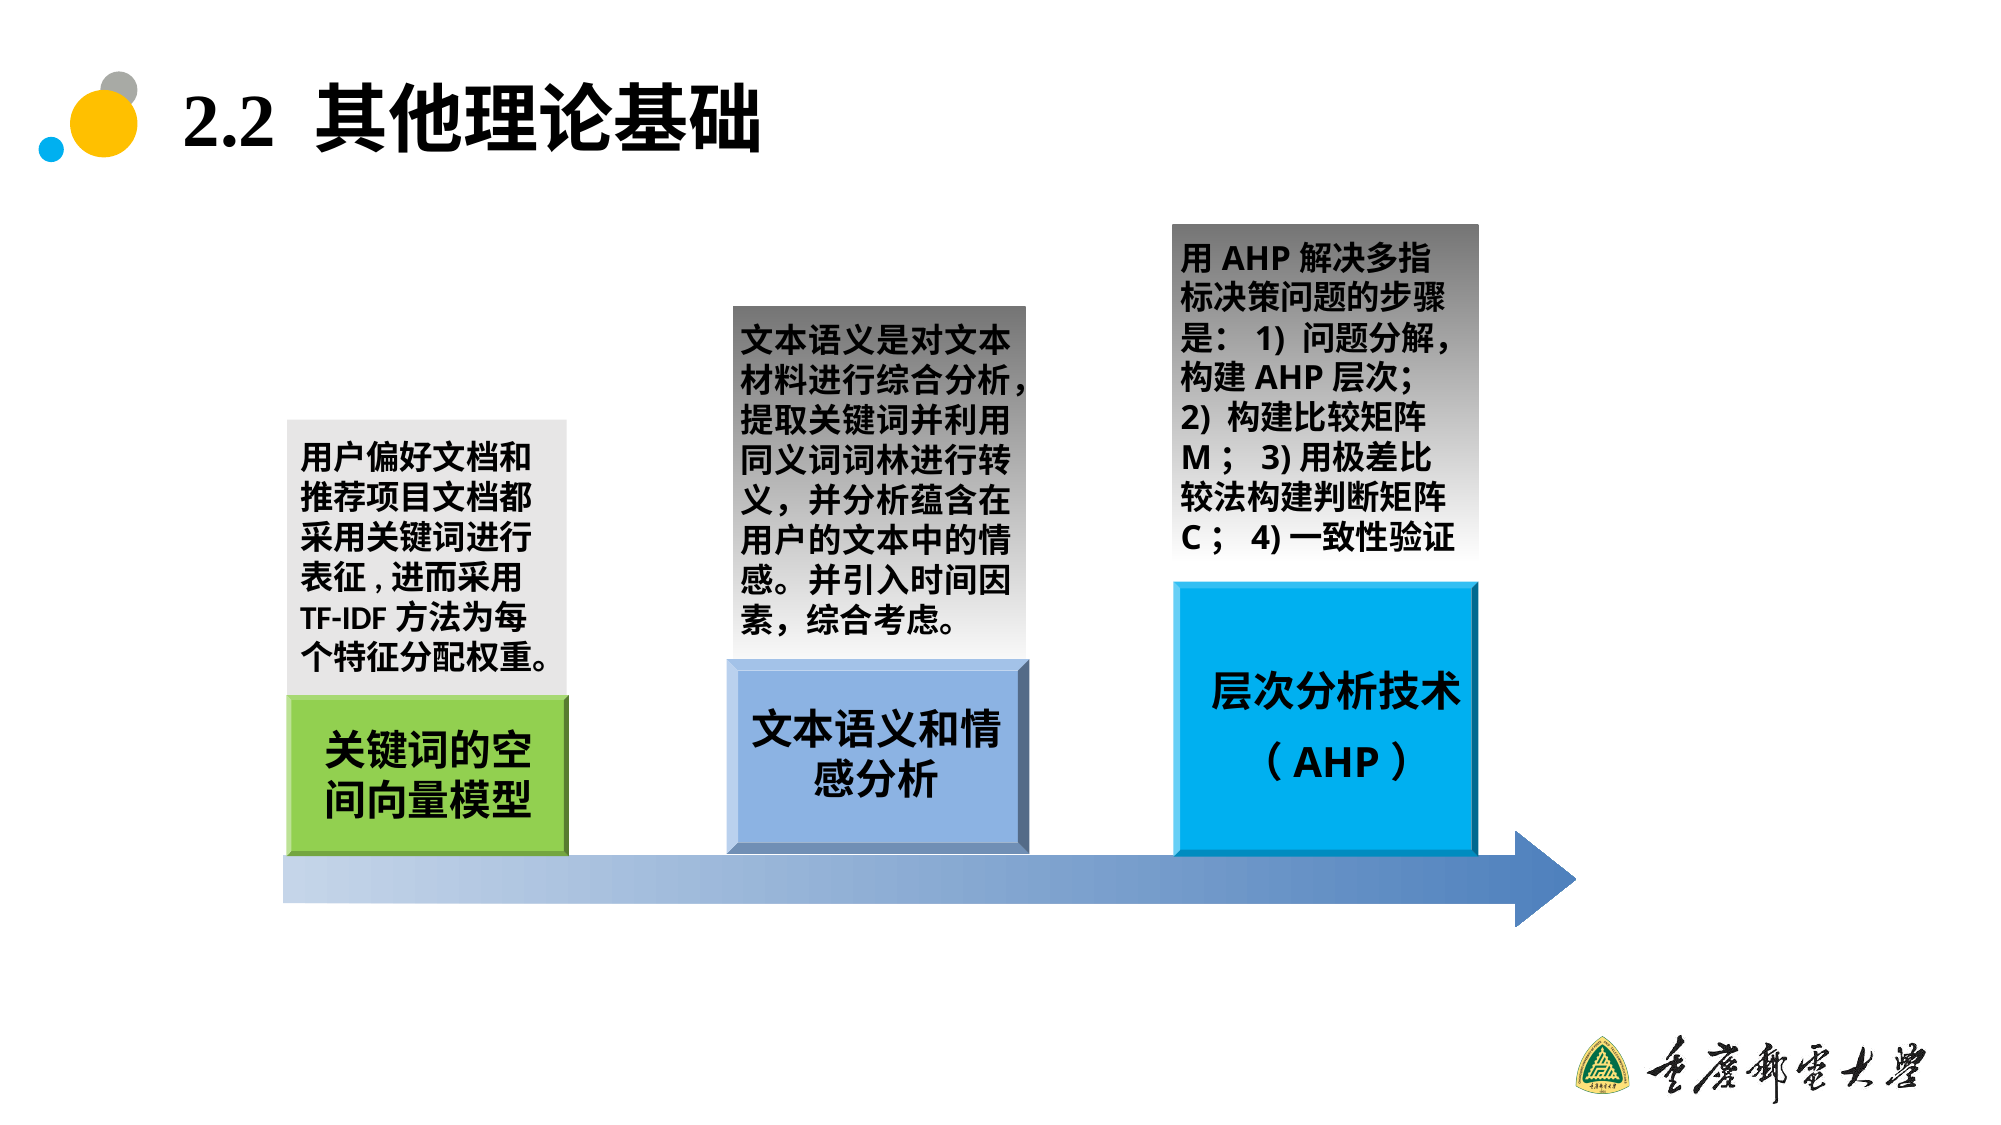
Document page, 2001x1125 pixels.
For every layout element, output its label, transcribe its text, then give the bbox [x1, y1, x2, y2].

picture [1637, 1030, 1938, 1107]
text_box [725, 306, 1028, 659]
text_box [286, 695, 569, 857]
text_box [723, 659, 1030, 854]
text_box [1173, 581, 1479, 857]
picture [1574, 1035, 1630, 1095]
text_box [38, 71, 138, 163]
title 2.2 其他理论基础 [167, 82, 954, 163]
text_box [283, 831, 1577, 928]
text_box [1165, 224, 1479, 562]
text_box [285, 419, 576, 720]
